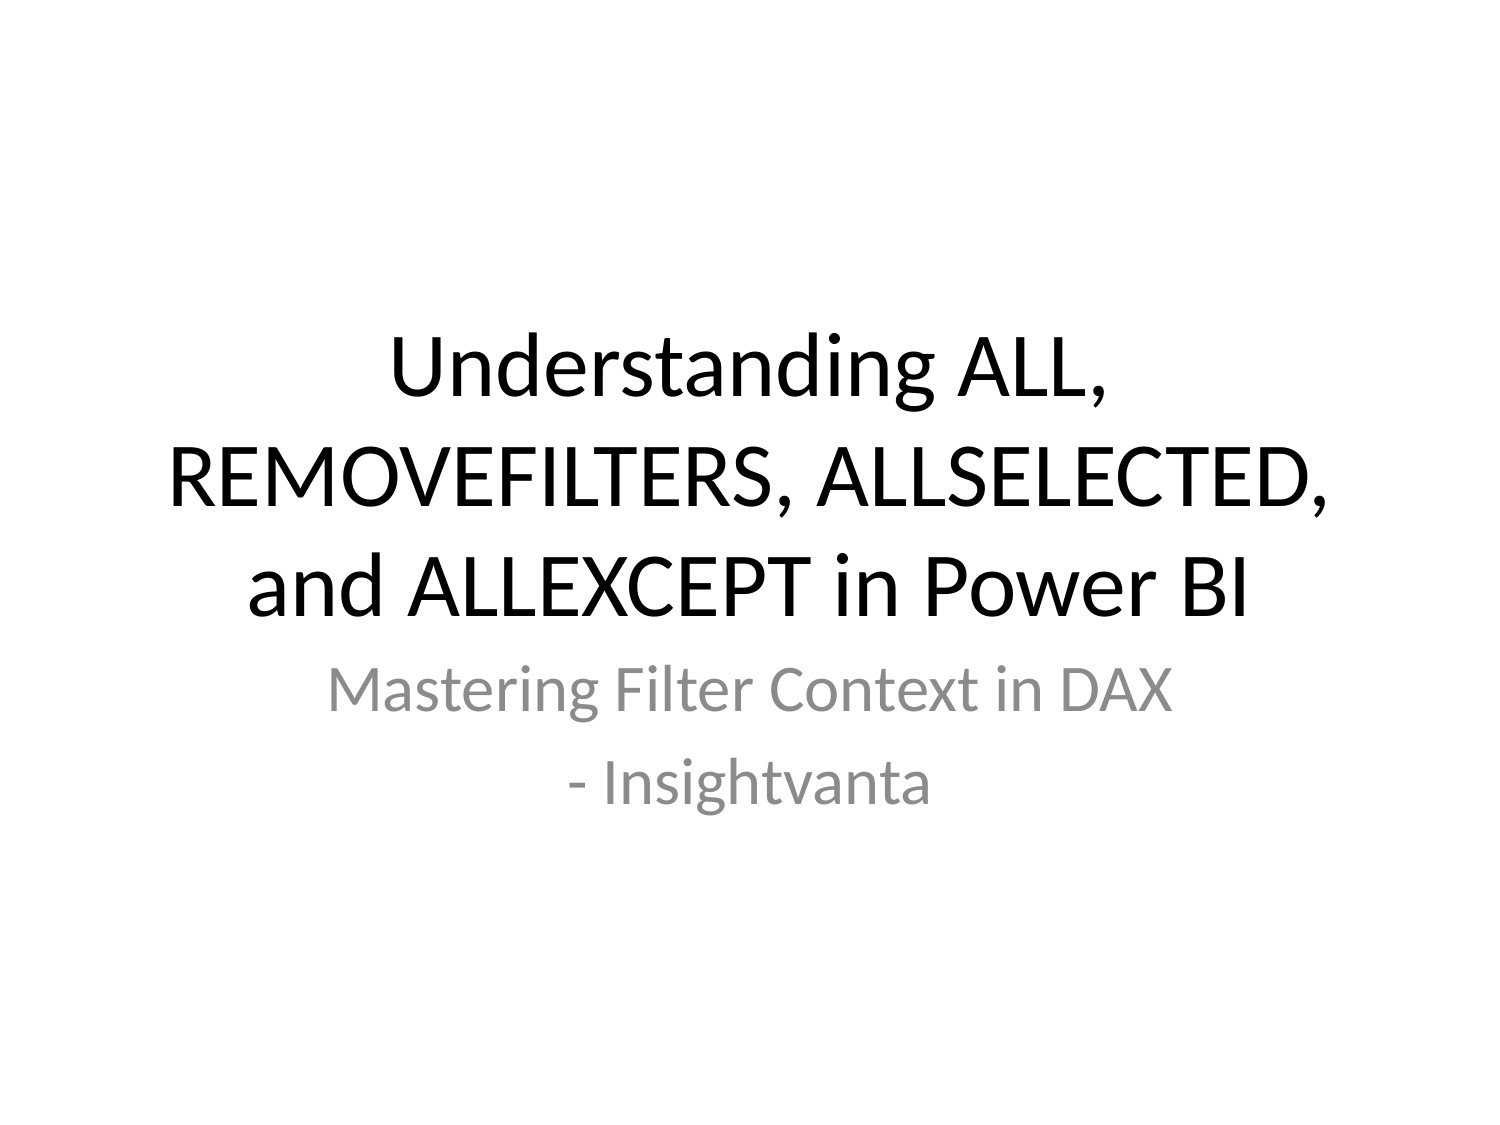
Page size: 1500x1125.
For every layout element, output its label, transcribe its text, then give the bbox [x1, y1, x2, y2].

subtitle Mastering Filter Context in DAX - Insightvanta [225, 637, 1275, 925]
title Understanding ALL, REMOVEFILTERS, ALLSELECTED, and ALLEXCEPT in Power BI [112, 349, 1388, 591]
